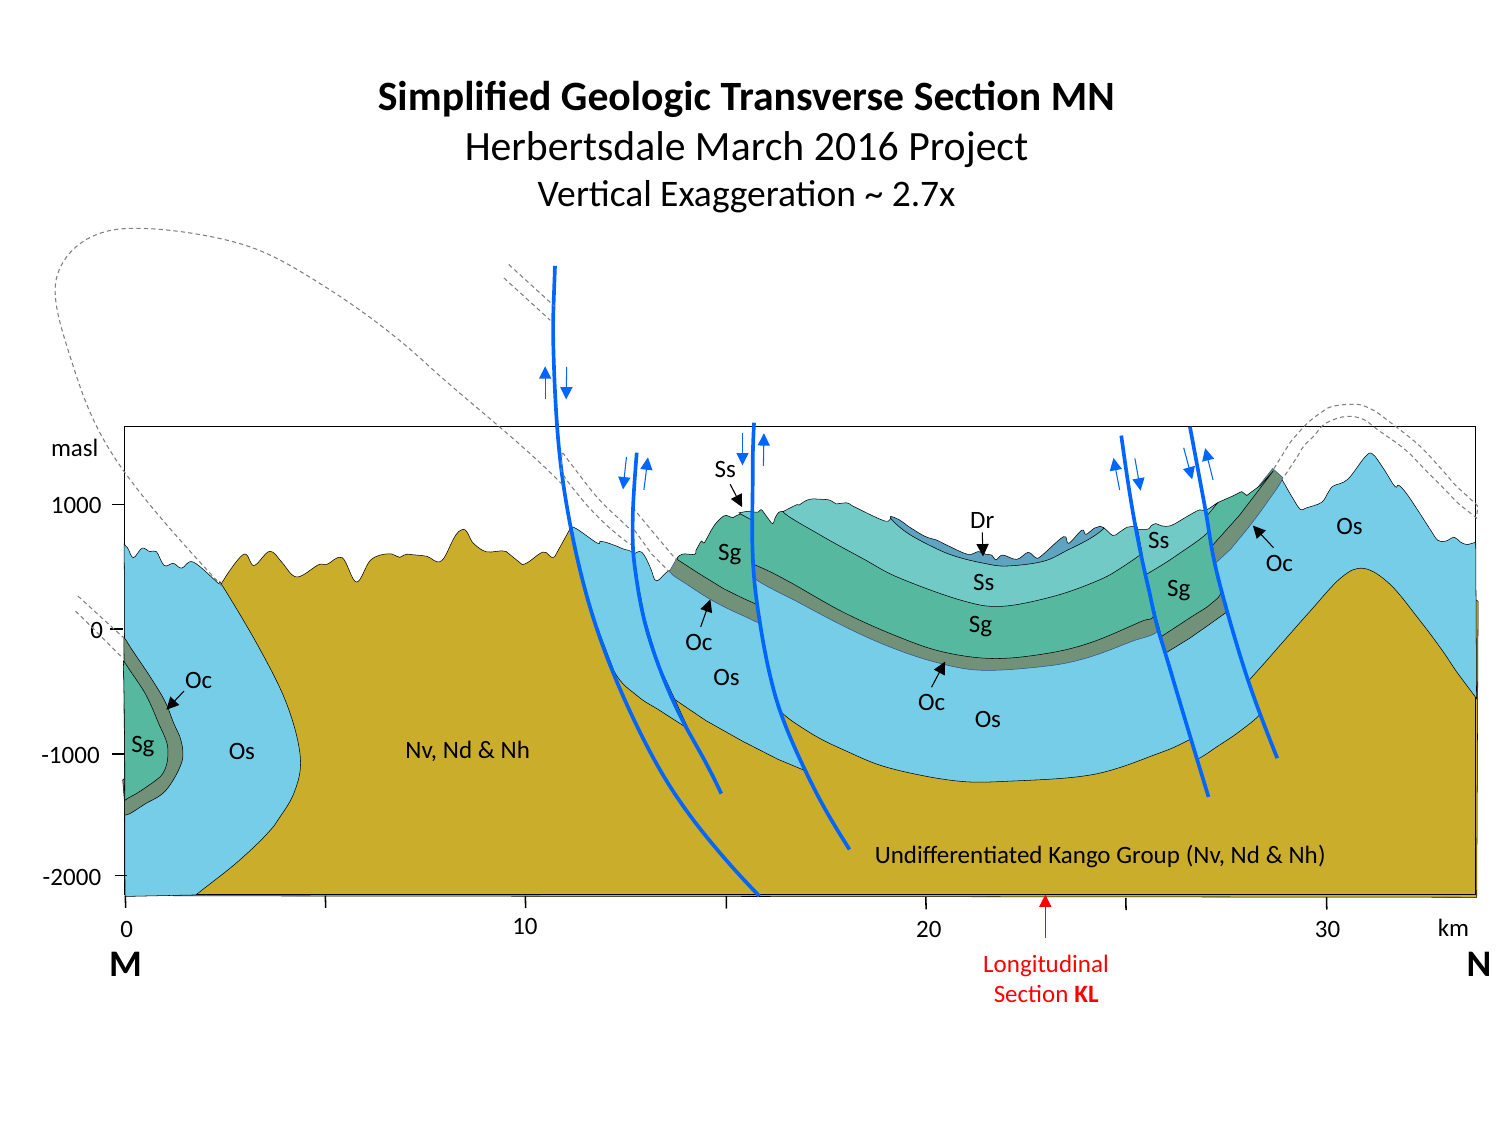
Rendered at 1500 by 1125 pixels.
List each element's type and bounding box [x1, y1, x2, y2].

text_box [0, 61, 1500, 1016]
